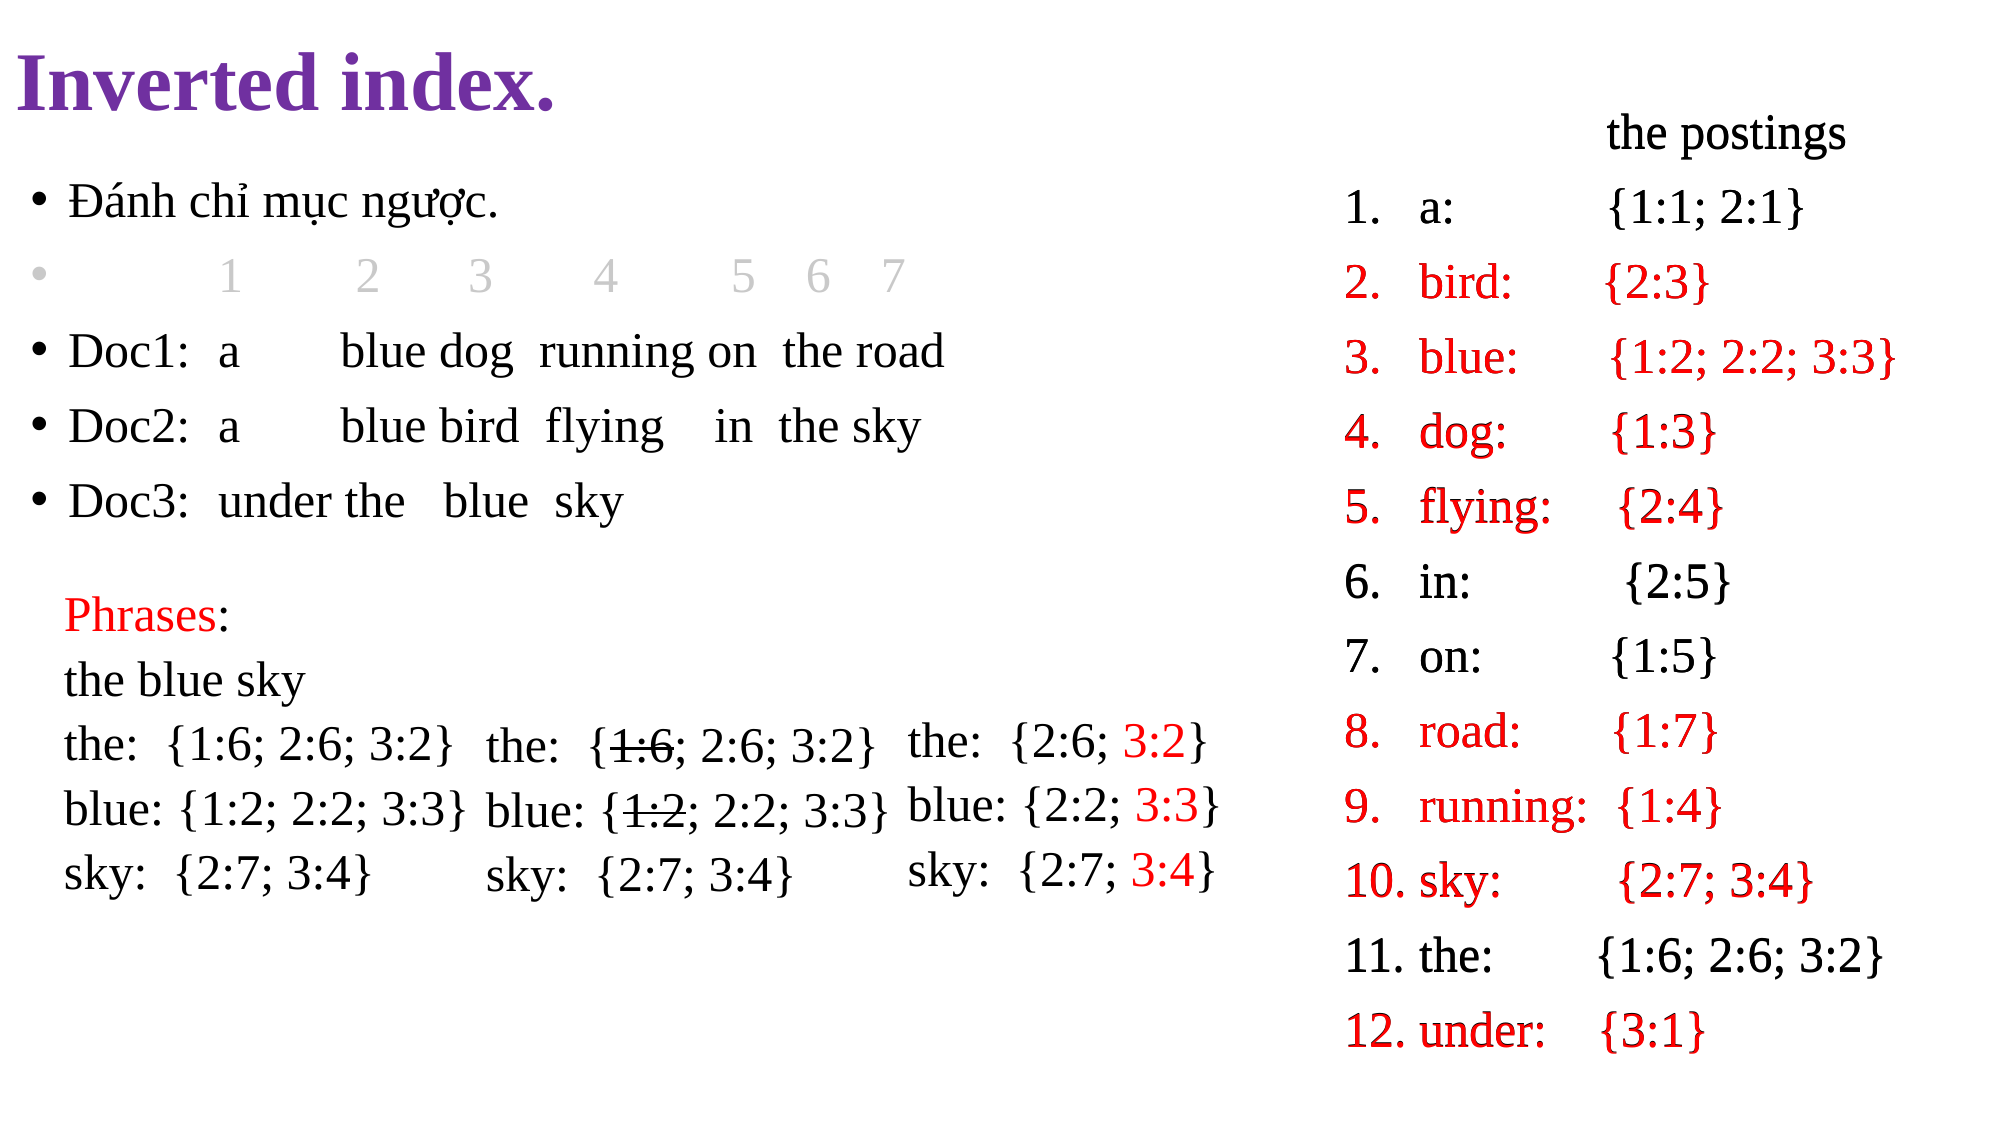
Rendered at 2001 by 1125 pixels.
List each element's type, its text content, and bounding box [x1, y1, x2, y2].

list Đánh chỉ mục ngược. 1 2 3 4 5 6 7 Doc1: a blue dog running on the road Doc2: a blue bird flying in the sky Doc3: under the blue sky [15, 167, 1329, 571]
text_box the: {2:6; 3:2} blue: {2:2; 3:3} sky: {2:7; 3:4} [892, 636, 1329, 1059]
text_box the: {1:6; 2:6; 3:2} blue: {1:2; 2:2; 3:3} sky: {2:7; 3:4} [470, 641, 908, 1064]
text_box Phrases: the blue sky the: {1:6; 2:6; 3:2} blue: {1:2; 2:2; 3:3} sky: {2:7; 3:4} [48, 581, 486, 1004]
text_box the postings a: {1:1; 2:1} bird: {2:3} blue: {1:2; 2:2; 3:3} dog: {1:3} flying: {2:4} in: {2:5} on: {1:5} road: {1:7} running: {1:4} sky: {2:7; 3:4} the: {1:6; 2:6; 3:2} under: {3:1} [1329, 98, 1977, 1060]
title Inverted index. [0, 0, 2000, 168]
